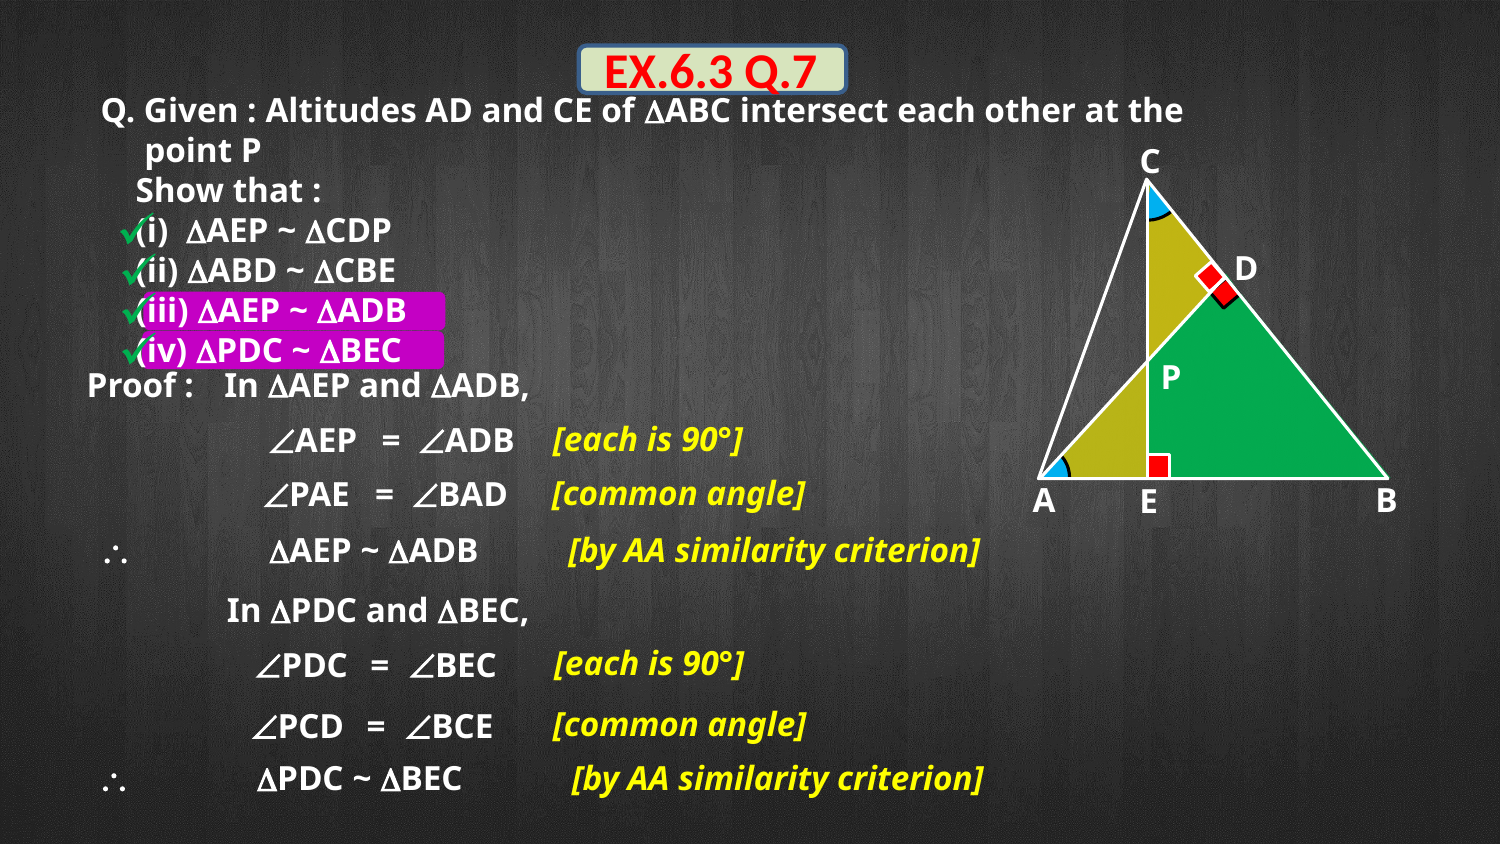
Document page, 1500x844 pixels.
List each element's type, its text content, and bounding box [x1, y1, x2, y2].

text_box ÐPCD [237, 697, 351, 750]
text_box In DAEP and DADB, [209, 356, 546, 412]
text_box ÐPAE [248, 466, 360, 521]
text_box \ [86, 522, 145, 577]
text_box ÐPDC [240, 636, 355, 692]
text_box [each is 90°] [538, 410, 759, 464]
text_box ÐAEP [254, 411, 366, 466]
text_box ÐBEC [414, 636, 521, 692]
text_box DPDC ~ DBEC [233, 750, 557, 805]
text_box In DPDC and DBEC, [212, 582, 545, 637]
text_box = [351, 697, 410, 750]
text_box ÐADB [425, 411, 538, 467]
text_box [common angle] [537, 464, 821, 520]
text_box [by AA similarity criterion] [557, 750, 1000, 805]
text_box [by AA similarity criterion] [553, 522, 997, 577]
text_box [1016, 132, 1414, 529]
text_box [each is 90°] [539, 635, 760, 690]
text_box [578, 31, 900, 108]
text_box [103, 242, 194, 318]
text_box [103, 318, 128, 322]
text_box [134, 318, 194, 322]
text_box ÐBAD [418, 466, 532, 521]
text_box [101, 202, 191, 278]
text_box Q. Given : Altitudes AD and CE of DABC intersect each other at the point P Show that : (i) DAEP ~ DCDP (ii) DABD ~ DCBE (iii) DAEP ~ DADB (iv) DPDC ~ DBEC [85, 82, 1283, 377]
text_box [103, 322, 194, 398]
text_box = [366, 411, 425, 466]
text_box \ [84, 750, 144, 805]
text_box ÐBCE [410, 697, 518, 750]
picture [0, 0, 1500, 844]
text_box DAEP ~ DADB [245, 522, 536, 577]
text_box = [360, 466, 418, 521]
text_box [common angle] [538, 696, 822, 750]
text_box Proof : [71, 356, 209, 412]
text_box = [355, 636, 414, 692]
